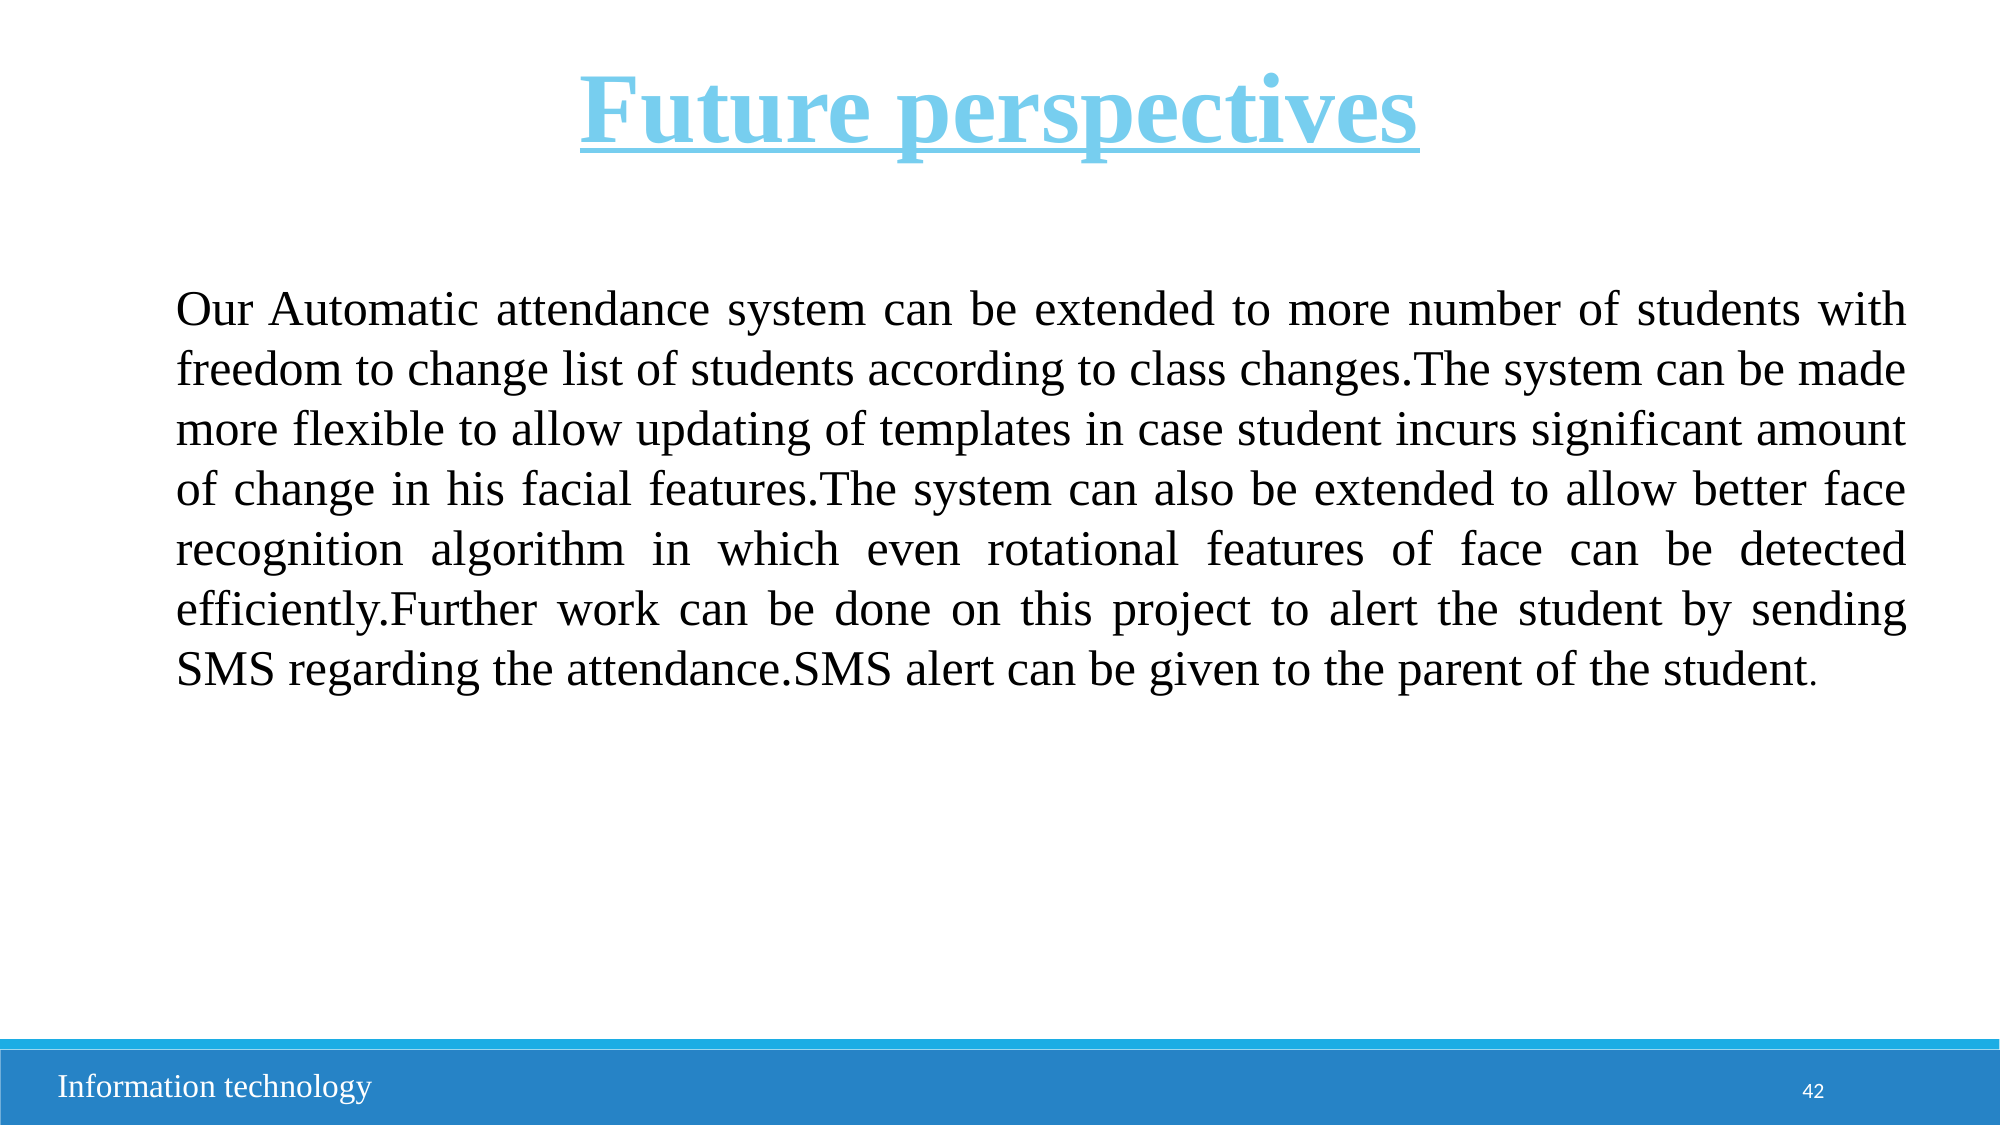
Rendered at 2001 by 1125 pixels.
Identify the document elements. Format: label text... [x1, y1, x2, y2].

text_box Future perspectives [496, 34, 1504, 170]
text_box Information technology [42, 1056, 493, 1112]
slide_number 42 [1624, 1059, 1840, 1120]
text_box Our Automatic attendance system can be extended to more number of students with freedom to change list of students according to class changes.The system can be made more flexible to allow updating of templates in case student incurs significant amount of change in his facial features.The system can also be extended to allow better face recognition algorithm in which even rotational features of face can be detected efficiently.Further work can be done on this project to alert the student by sending SMS regarding the attendance.SMS alert can be given to the parent of the student. [160, 268, 1924, 703]
